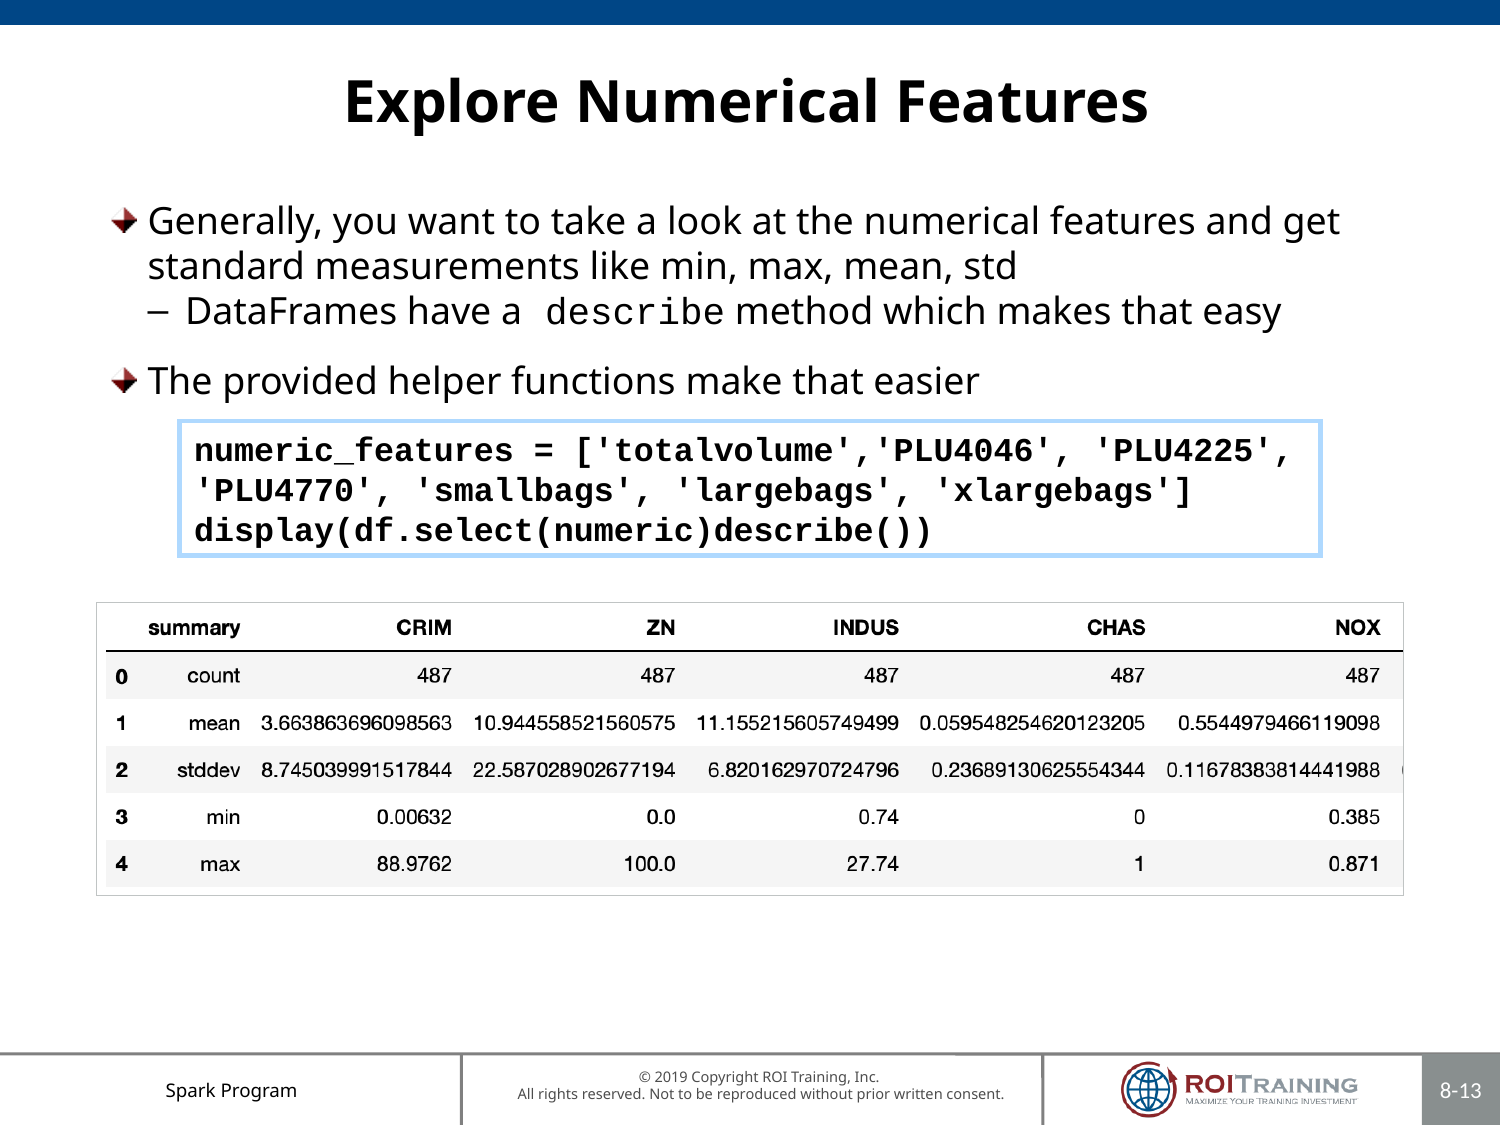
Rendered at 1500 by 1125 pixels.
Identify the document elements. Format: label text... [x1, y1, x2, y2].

picture [110, 366, 137, 393]
picture [110, 206, 137, 233]
text_box numeric_features = ['totalvolume','PLU4046', 'PLU4225', 'PLU4770', 'smallbags', 'largebags', 'xlargebags'] display(df.select(numeric)describe()) [179, 420, 1321, 556]
picture [1113, 1060, 1362, 1118]
picture [96, 602, 1404, 896]
title Explore Numerical Features [172, 47, 1322, 151]
list Generally, you want to take a look at the numerical features and get standard measurements like min, max, mean, std DataFrames have a describe method which makes that easy The provided helper functions make that easier [95, 189, 1411, 1022]
